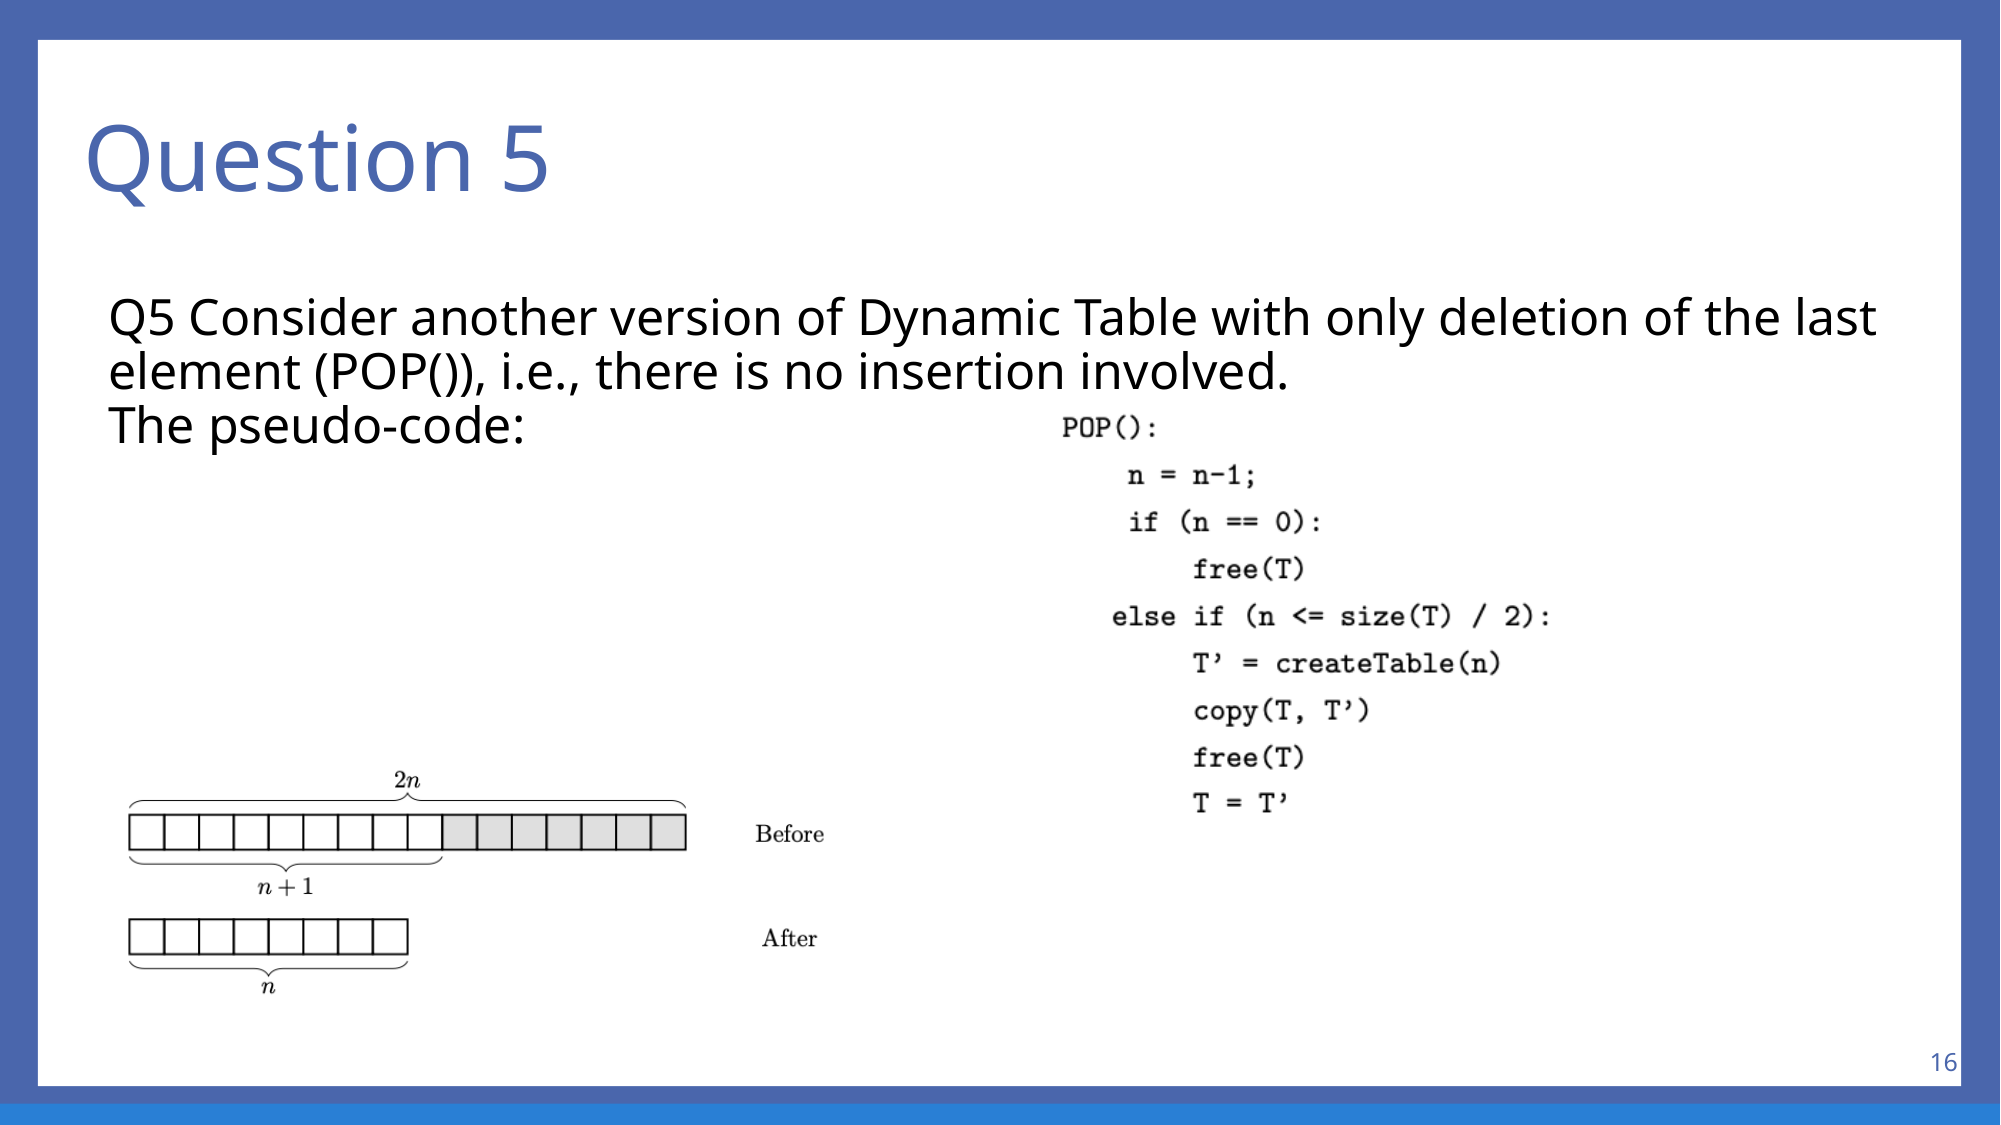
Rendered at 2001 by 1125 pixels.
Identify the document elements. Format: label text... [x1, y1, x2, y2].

picture [1039, 389, 1593, 844]
slide_number 16 [1853, 1019, 1974, 1106]
list Q5 Consider another version of Dynamic Table with only deletion of the last element (POP()), i.e., there is no insertion involved. The pseudo-code: [68, 276, 1932, 1000]
title Question 5 [68, 97, 1932, 252]
picture [98, 753, 908, 1010]
